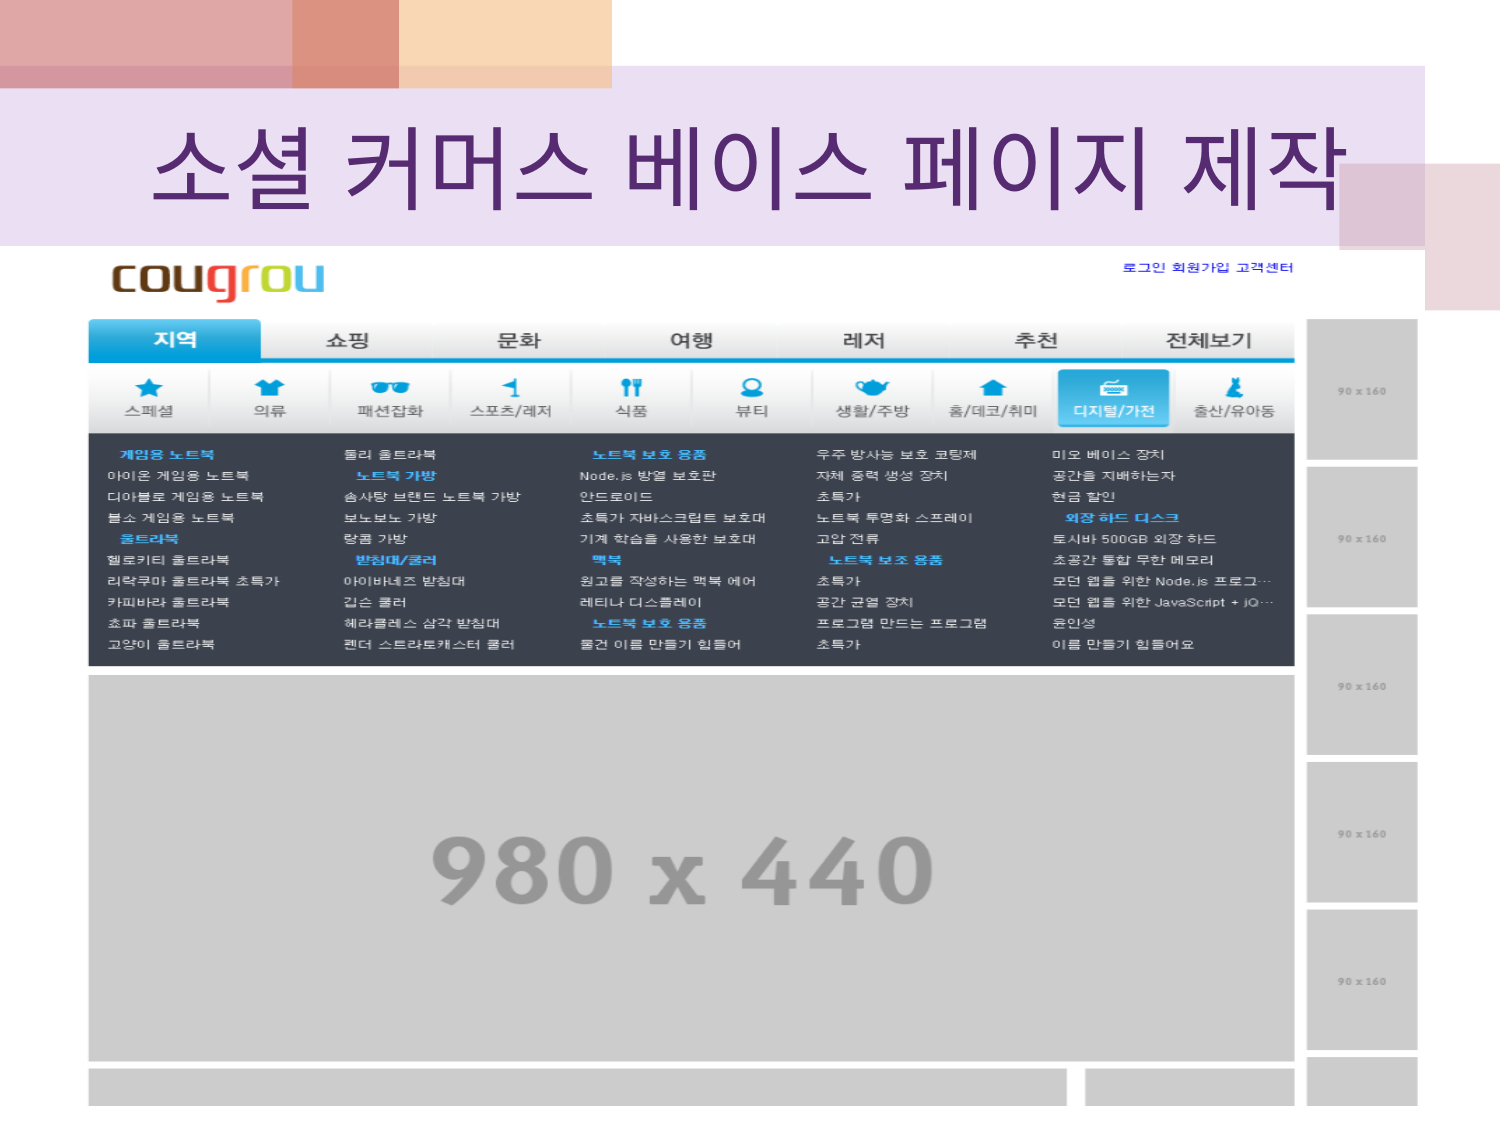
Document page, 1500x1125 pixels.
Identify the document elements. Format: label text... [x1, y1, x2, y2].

title 소셜 커머스 베이스 페이지 제작 [75, 88, 1425, 246]
picture [74, 250, 1426, 1107]
